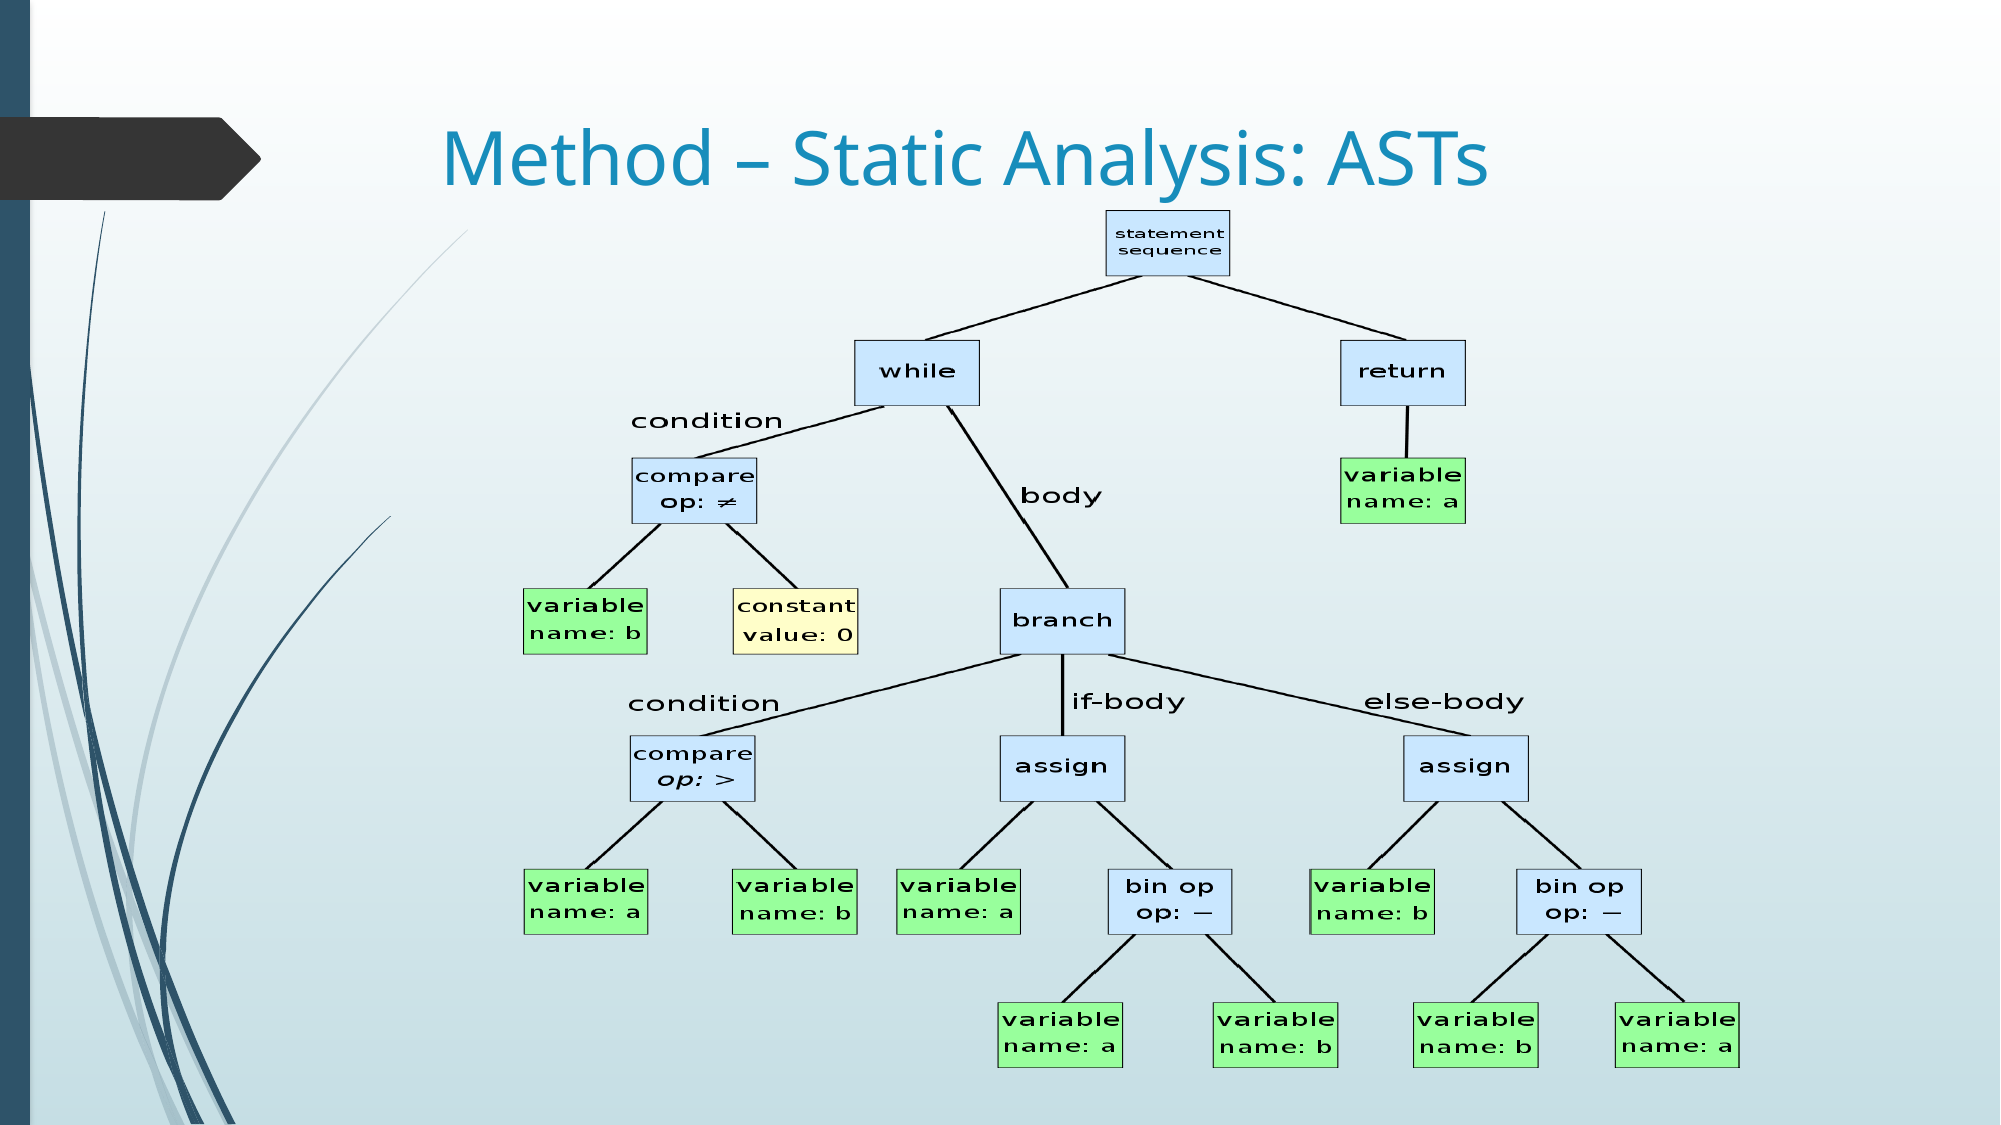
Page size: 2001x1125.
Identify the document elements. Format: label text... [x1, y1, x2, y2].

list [522, 210, 1740, 1068]
title Method – Static Analysis: ASTs [425, 102, 1888, 211]
